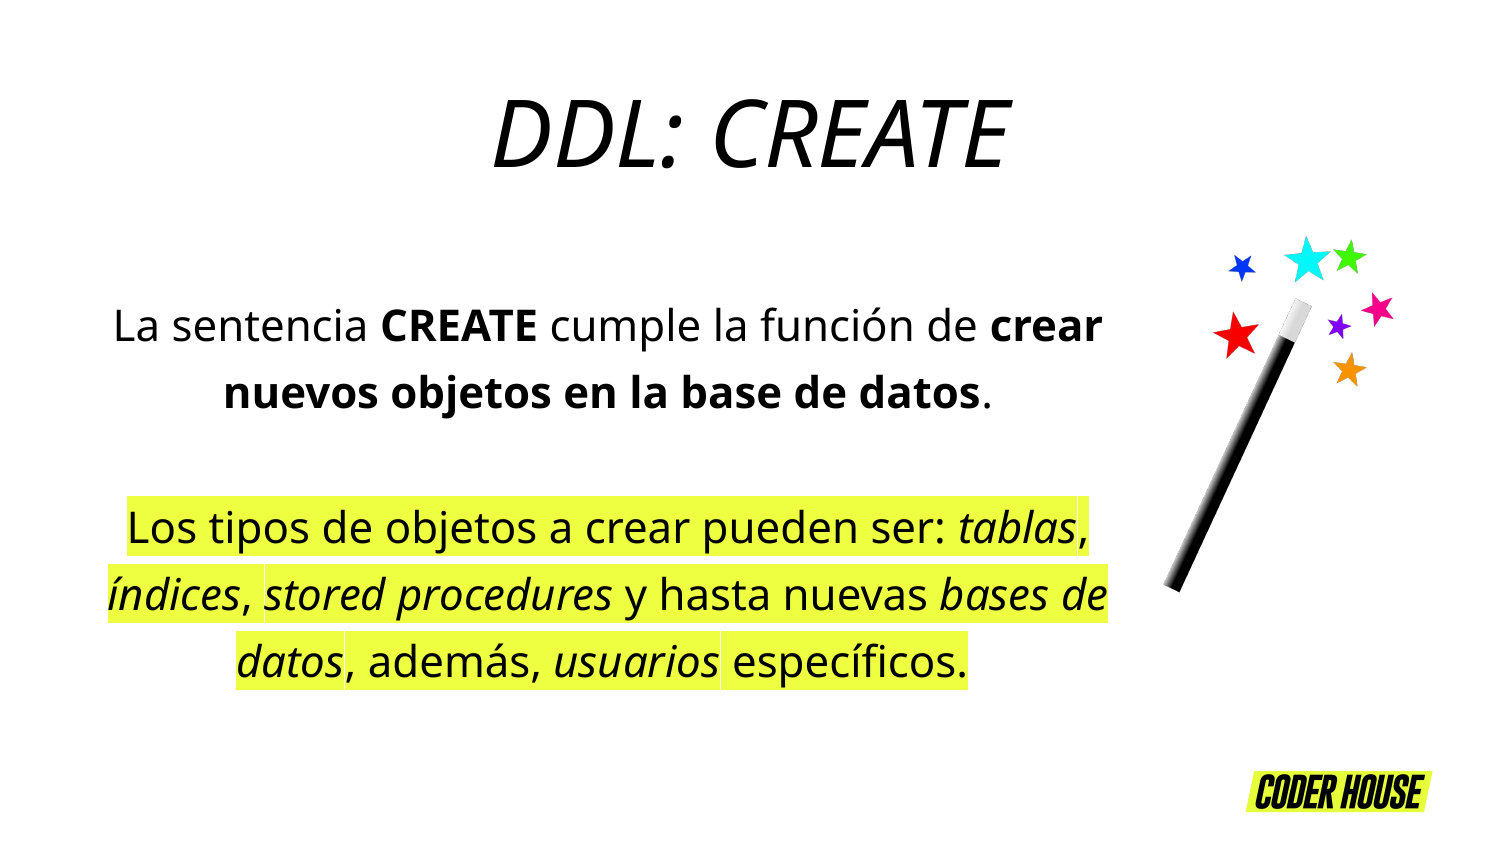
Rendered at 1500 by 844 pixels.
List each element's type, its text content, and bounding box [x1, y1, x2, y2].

picture [1145, 223, 1411, 597]
picture [1241, 764, 1437, 819]
text_box DDL: CREATE [90, 58, 1410, 175]
text_box La sentencia CREATE cumple la función de crear nuevos objetos en la base de datos. Los tipos de objetos a crear pueden ser: tablas, índices, stored procedures y hasta nuevas bases de datos, además, usuarios específicos. [90, 268, 1133, 688]
